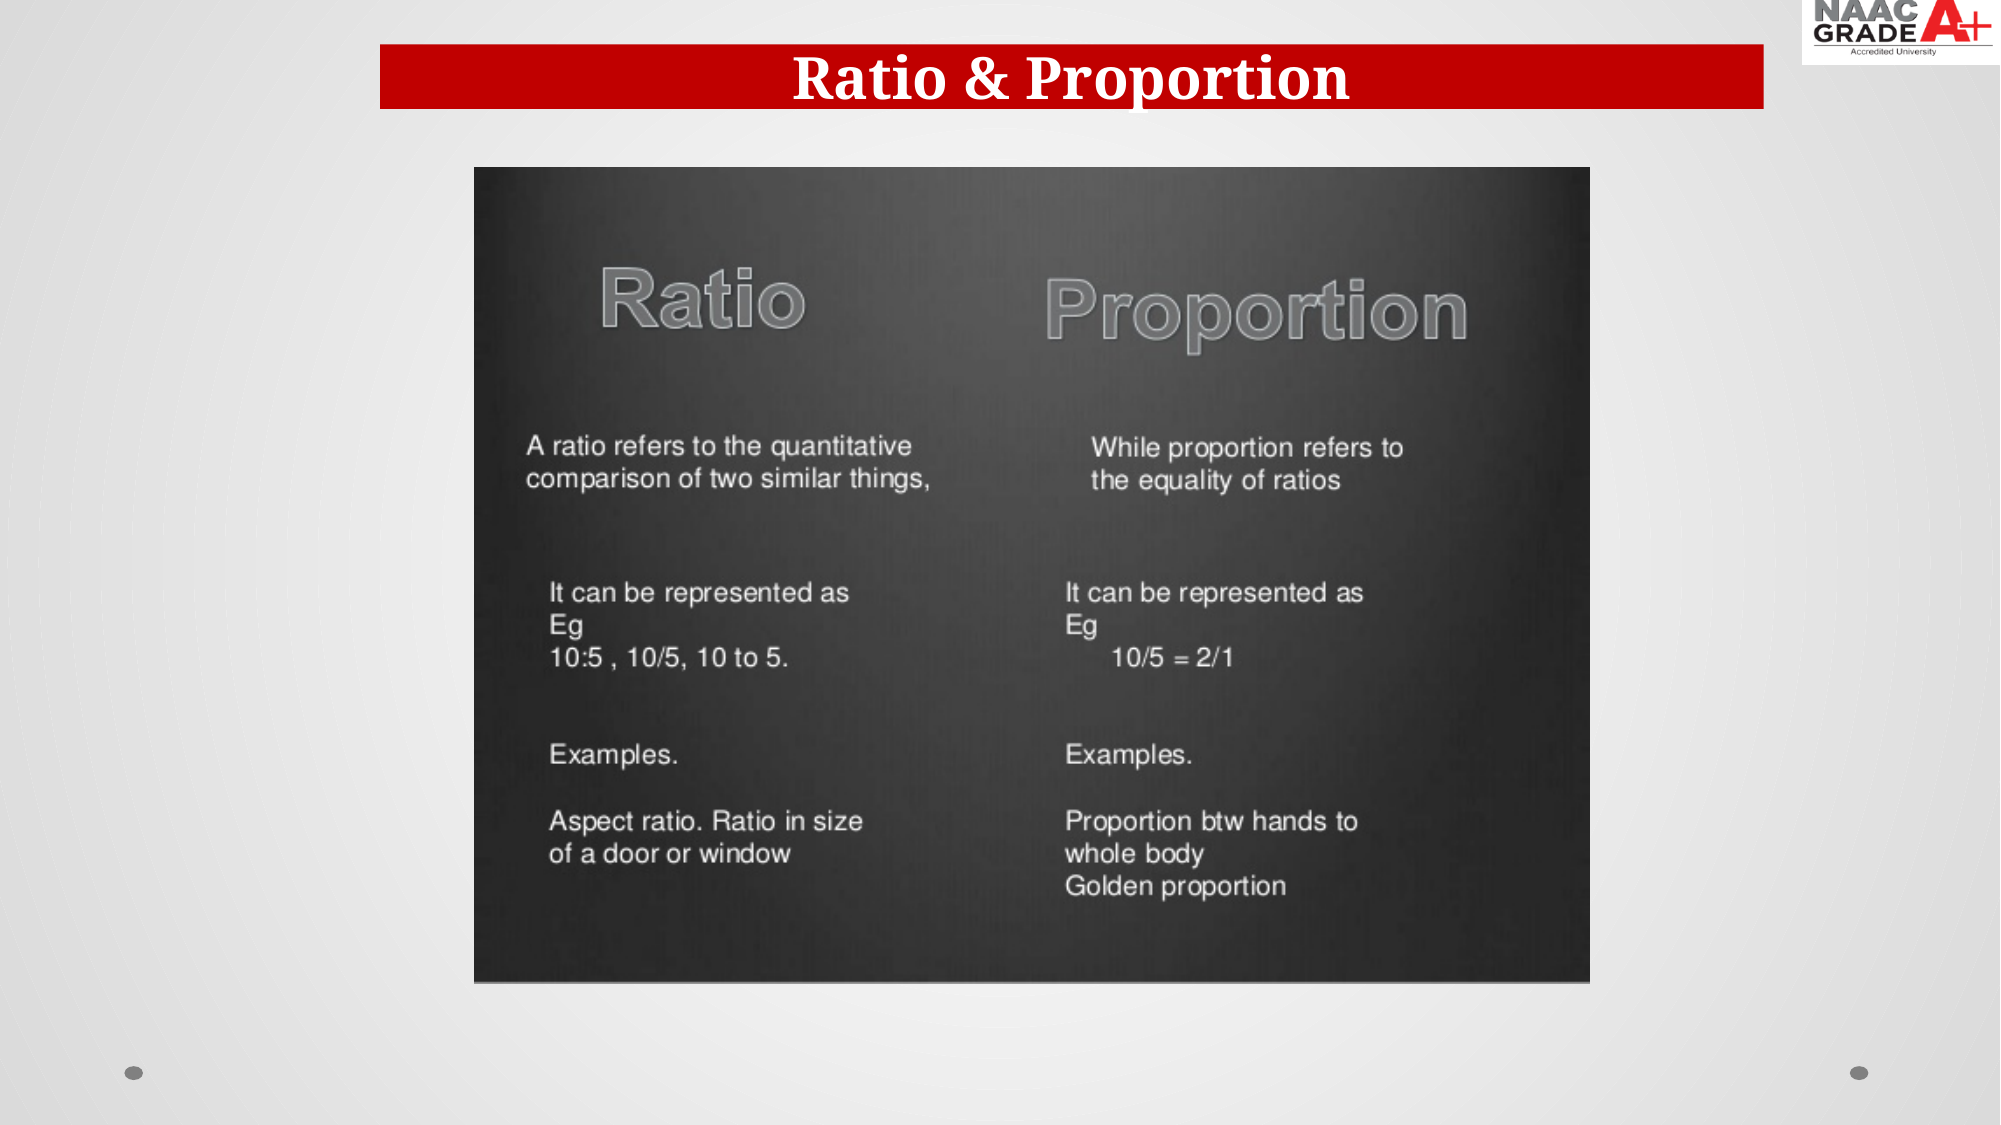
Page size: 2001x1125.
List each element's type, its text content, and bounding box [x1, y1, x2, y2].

text_box Ratio & Proportion [378, 42, 1766, 111]
picture [474, 166, 1591, 984]
picture [1801, 0, 2000, 65]
